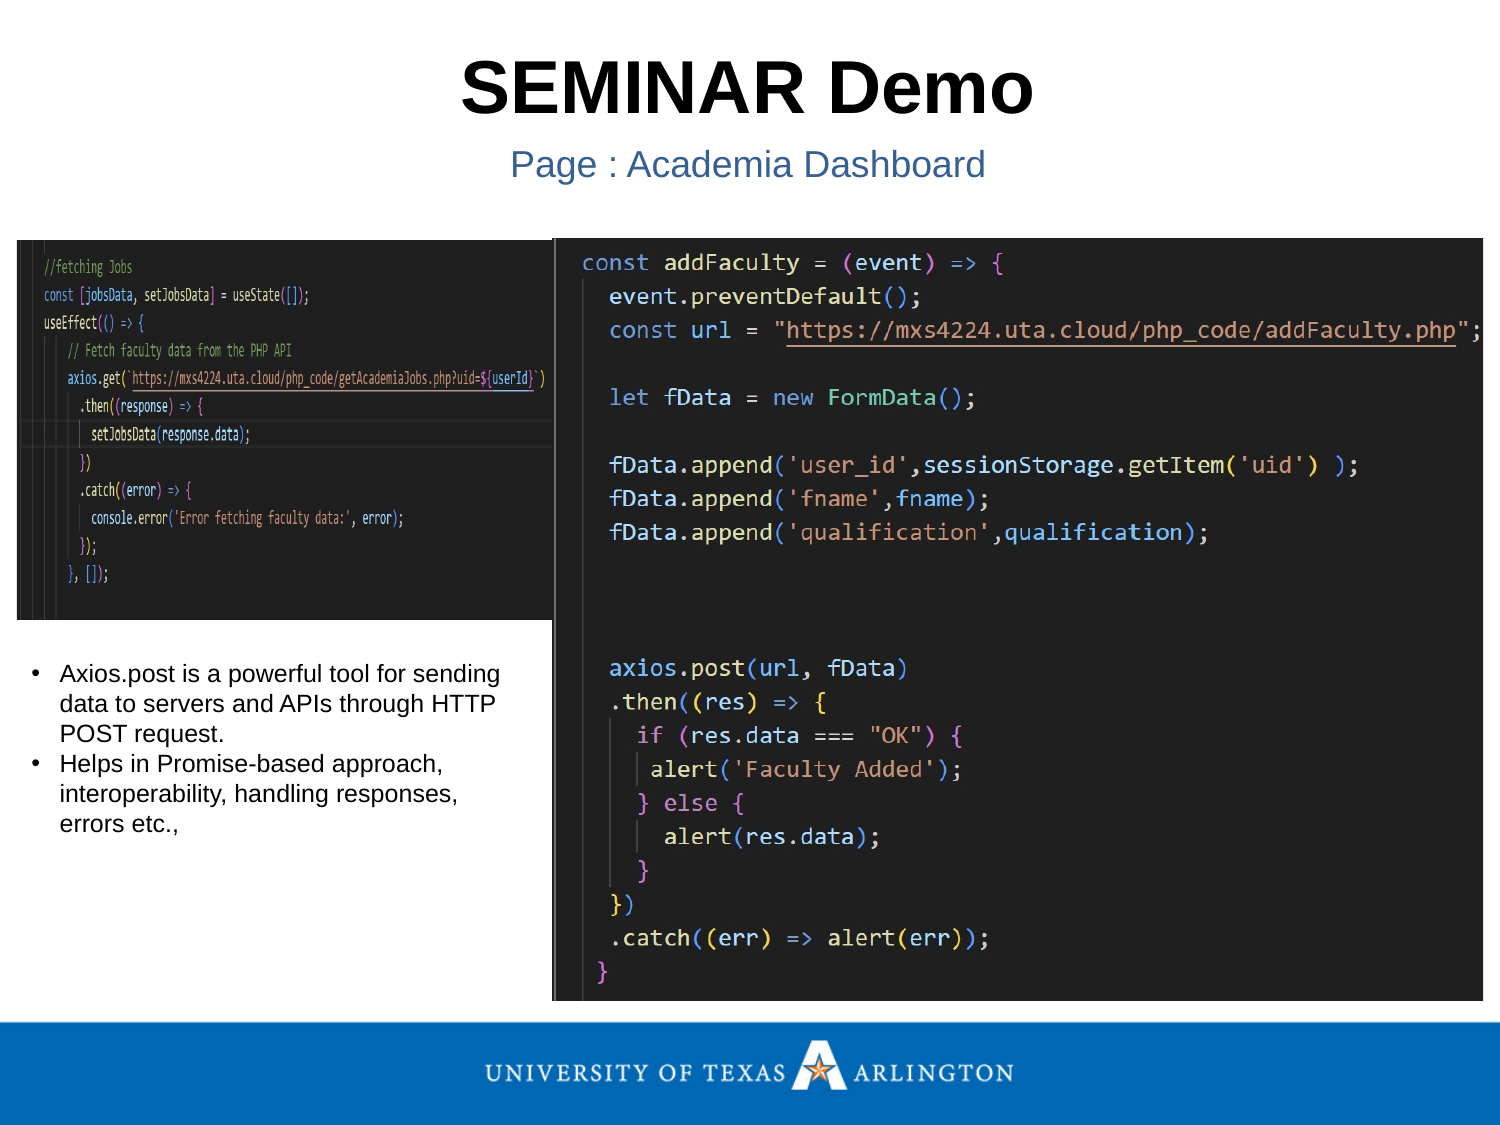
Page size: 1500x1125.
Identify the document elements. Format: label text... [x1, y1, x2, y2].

text_box SEMINAR Demo [209, 31, 1287, 132]
picture [0, 0, 1500, 1125]
text_box Axios.post is a powerful tool for sending data to servers and APIs through HTTP POST request. Helps in Promise-based approach, interoperability, handling responses, errors etc., [16, 650, 535, 845]
text_box Page : Academia Dashboard [209, 132, 1287, 192]
